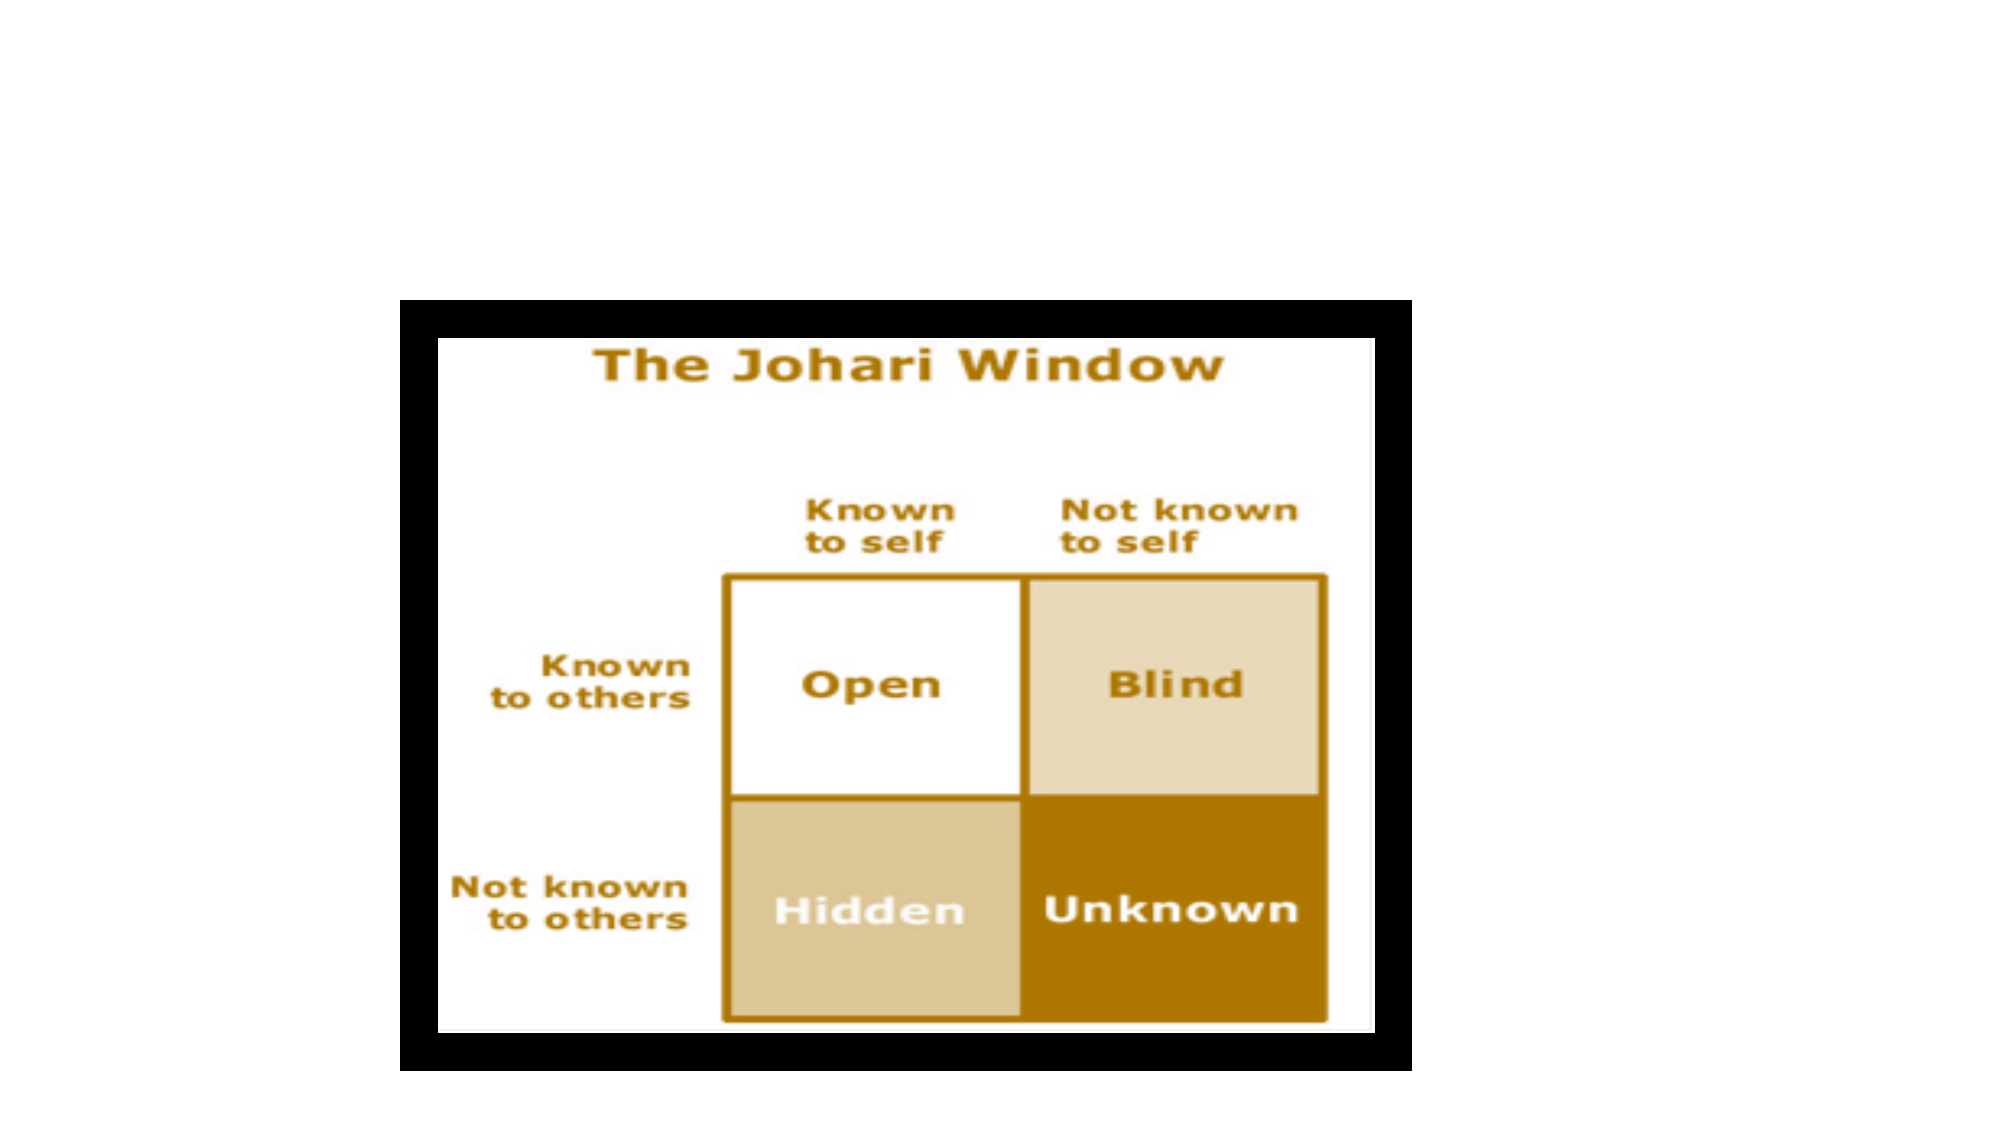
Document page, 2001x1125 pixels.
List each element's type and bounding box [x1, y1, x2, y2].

list [437, 337, 1375, 1033]
